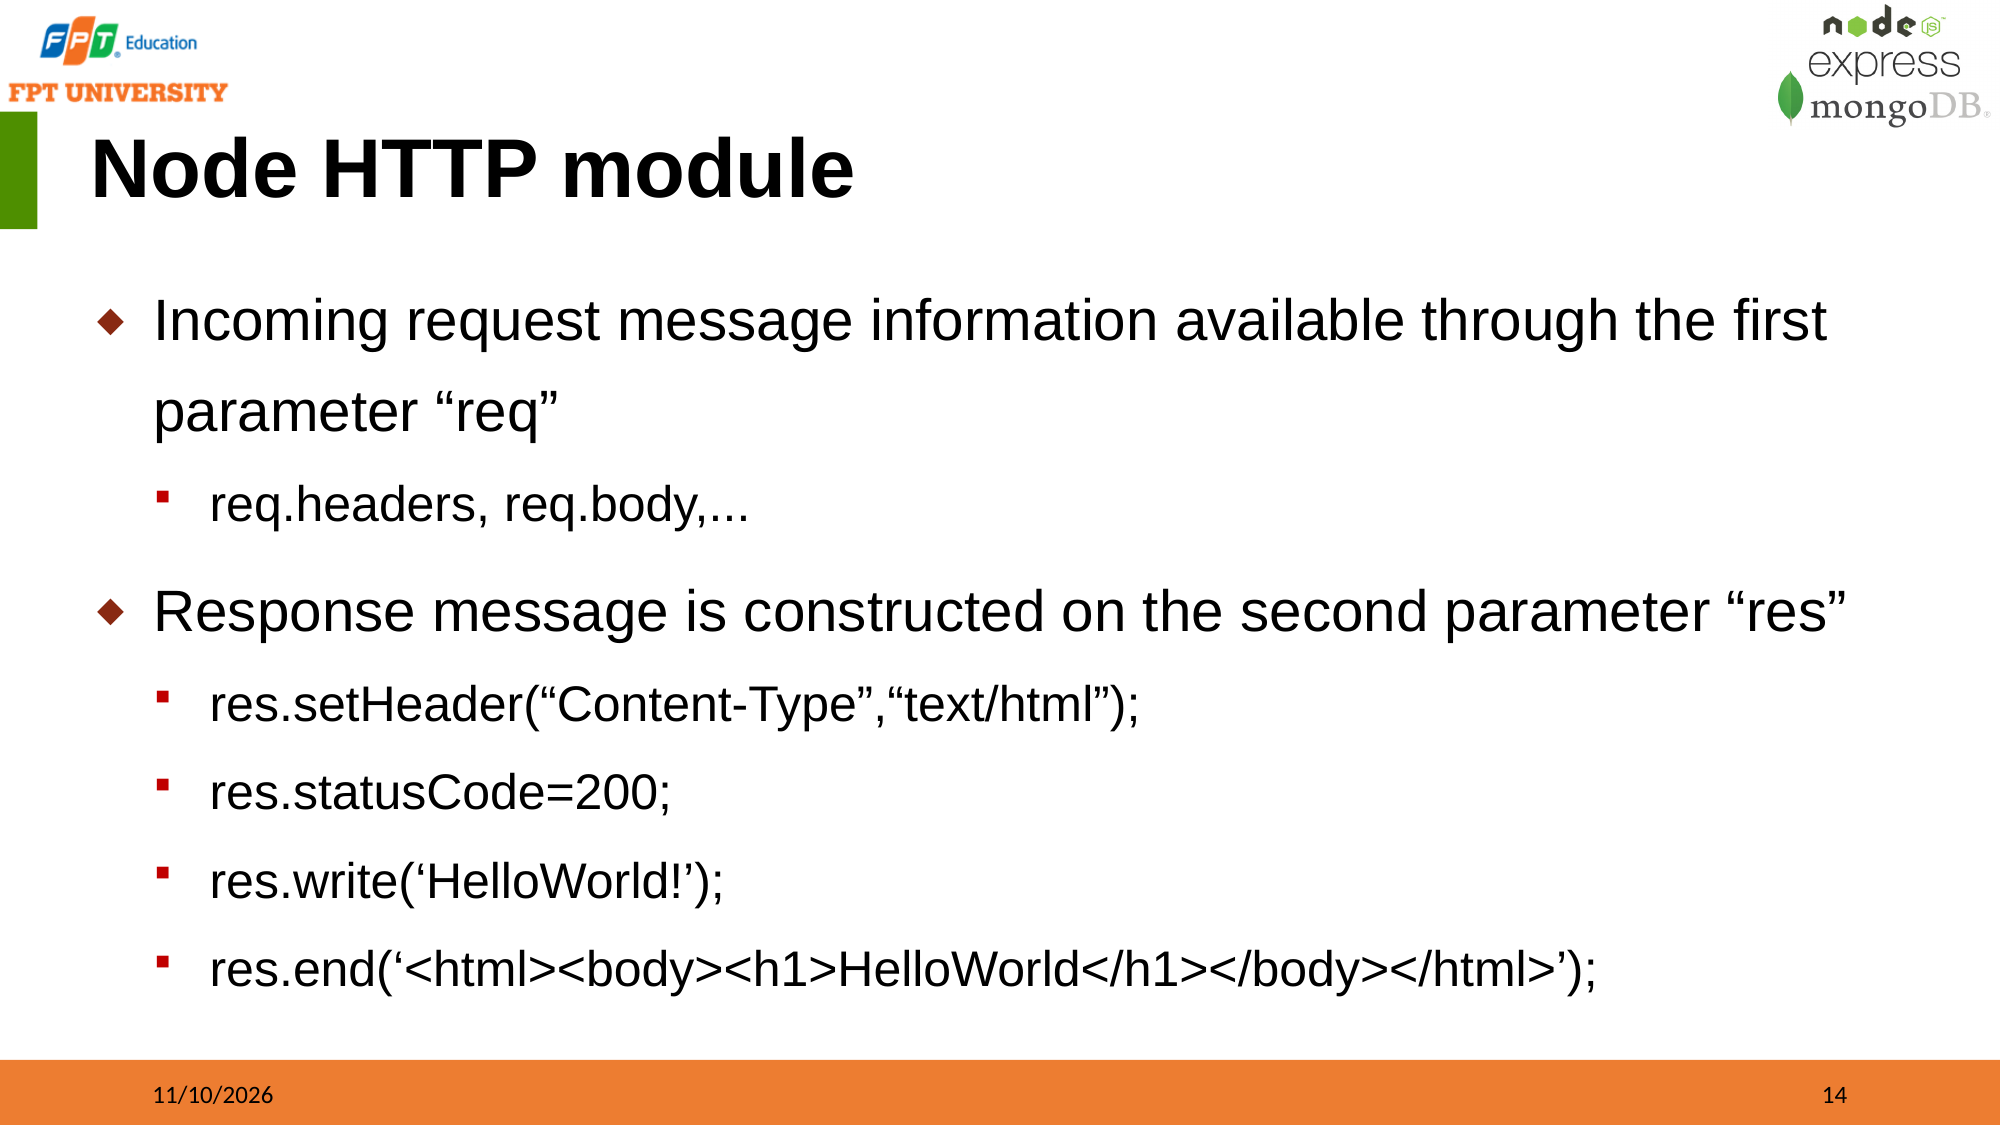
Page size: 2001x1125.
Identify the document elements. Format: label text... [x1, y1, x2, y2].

title Node HTTP module [37, 111, 1978, 230]
slide_number 14 [1412, 1063, 1863, 1124]
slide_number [137, 1063, 588, 1124]
picture [0, 0, 237, 111]
picture [1768, 0, 2000, 130]
list Incoming request message information available through the first parameter “req” req.headers, req.body,... Response message is constructed on the second parameter “res” res.setHeader(“Content-Type”,“text/html”); res.statusCode=200; res.write(‘HelloWorld!’); res.end(‘<html><body><h1>HelloWorld</h1></body></html>’); [82, 254, 1916, 1014]
